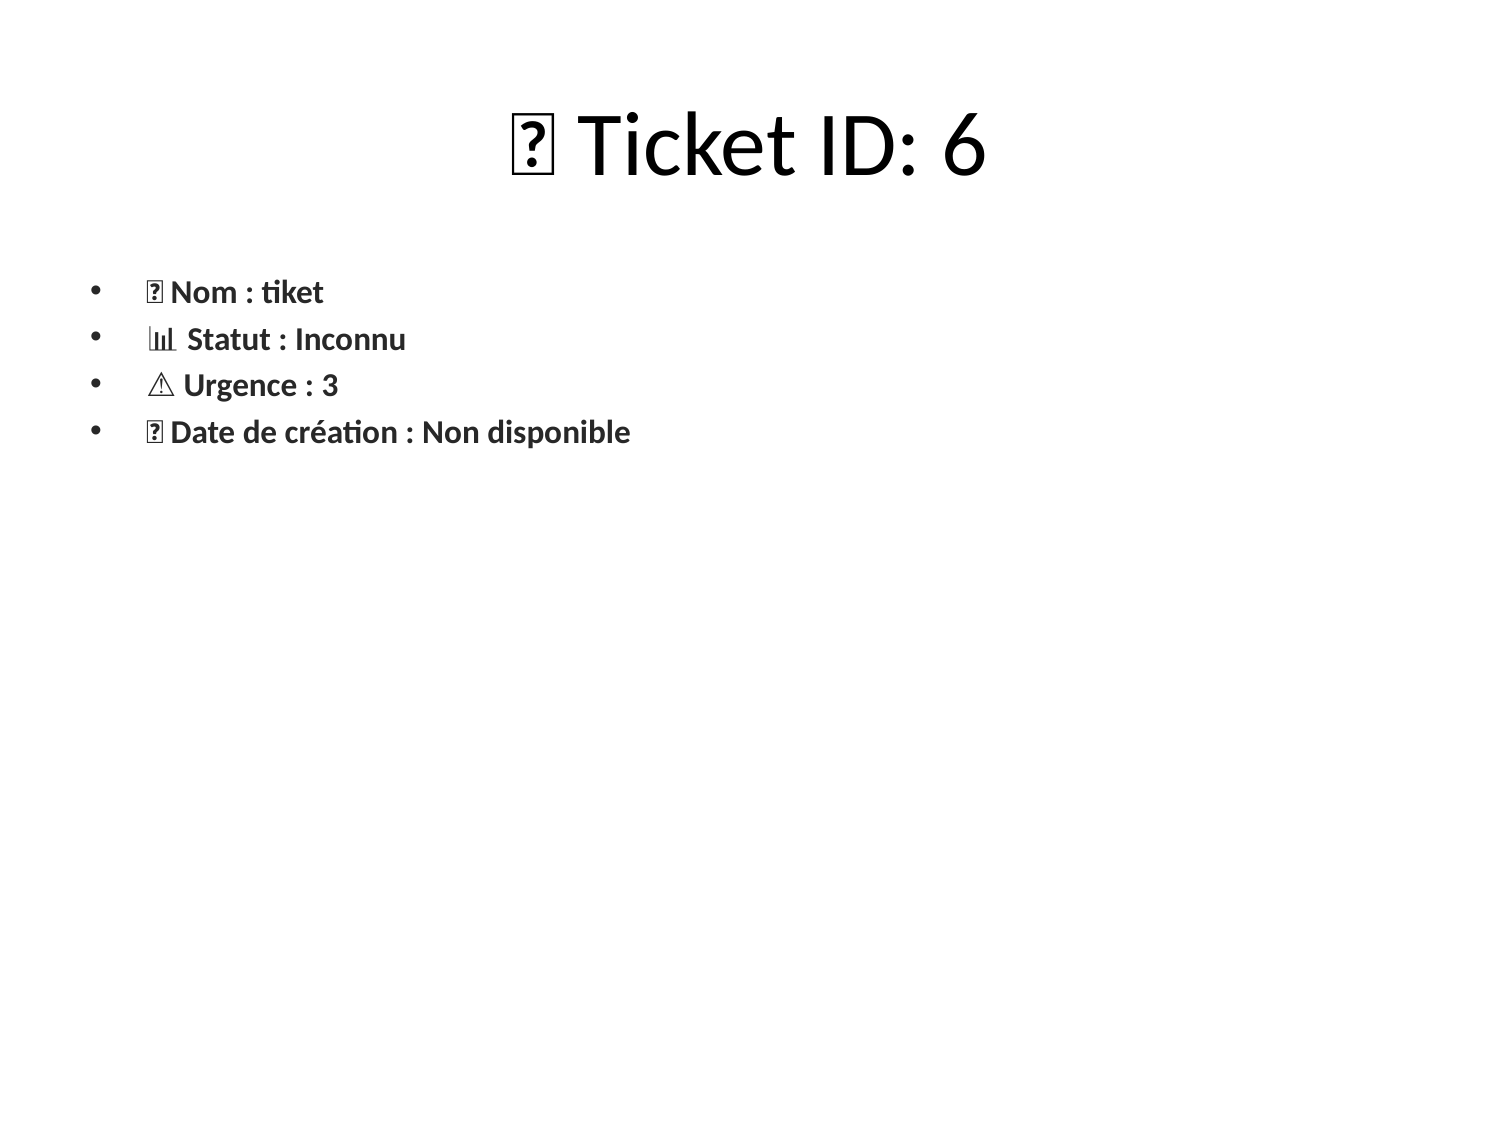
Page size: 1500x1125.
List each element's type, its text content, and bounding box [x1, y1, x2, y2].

list 📌 Nom : tiket 📊 Statut : Inconnu ⚠️ Urgence : 3 📅 Date de création : Non disponible [75, 262, 1425, 1005]
title 🎫 Ticket ID: 6 [75, 45, 1425, 233]
